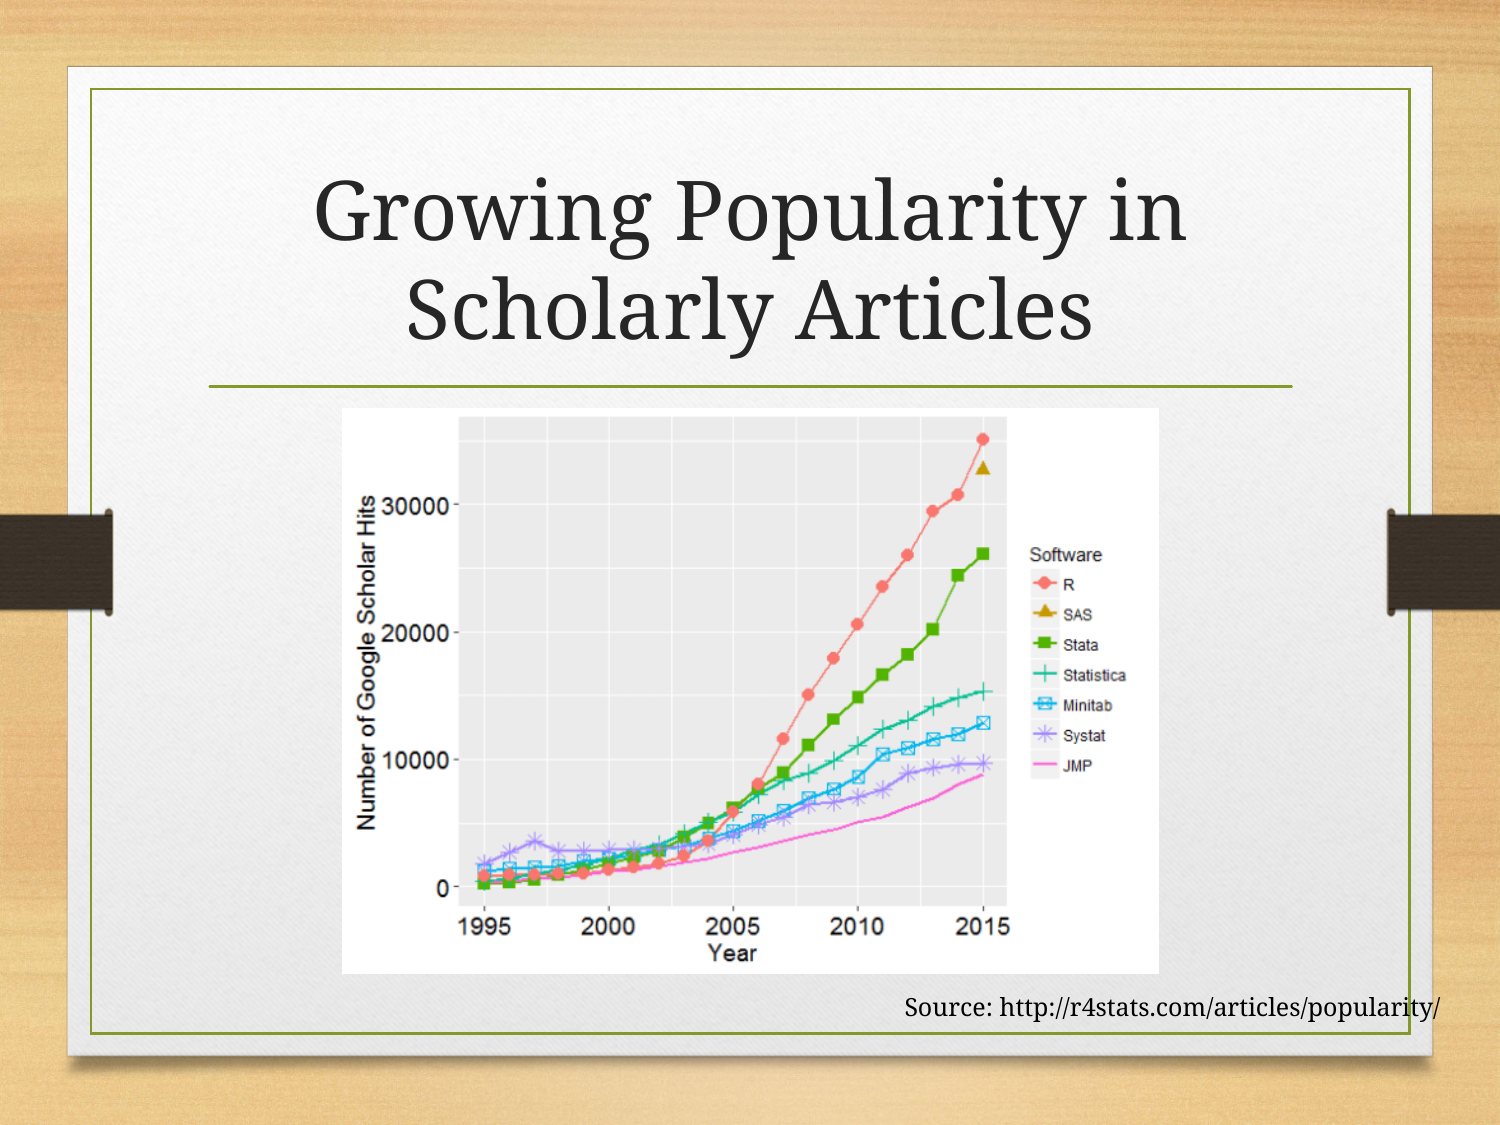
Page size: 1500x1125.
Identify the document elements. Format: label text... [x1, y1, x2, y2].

title Growing Popularity in Scholarly Articles [193, 150, 1309, 365]
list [342, 408, 1159, 974]
picture [0, 0, 1500, 1125]
text_box Source: http://r4stats.com/articles/popularity/ [889, 984, 1457, 1030]
